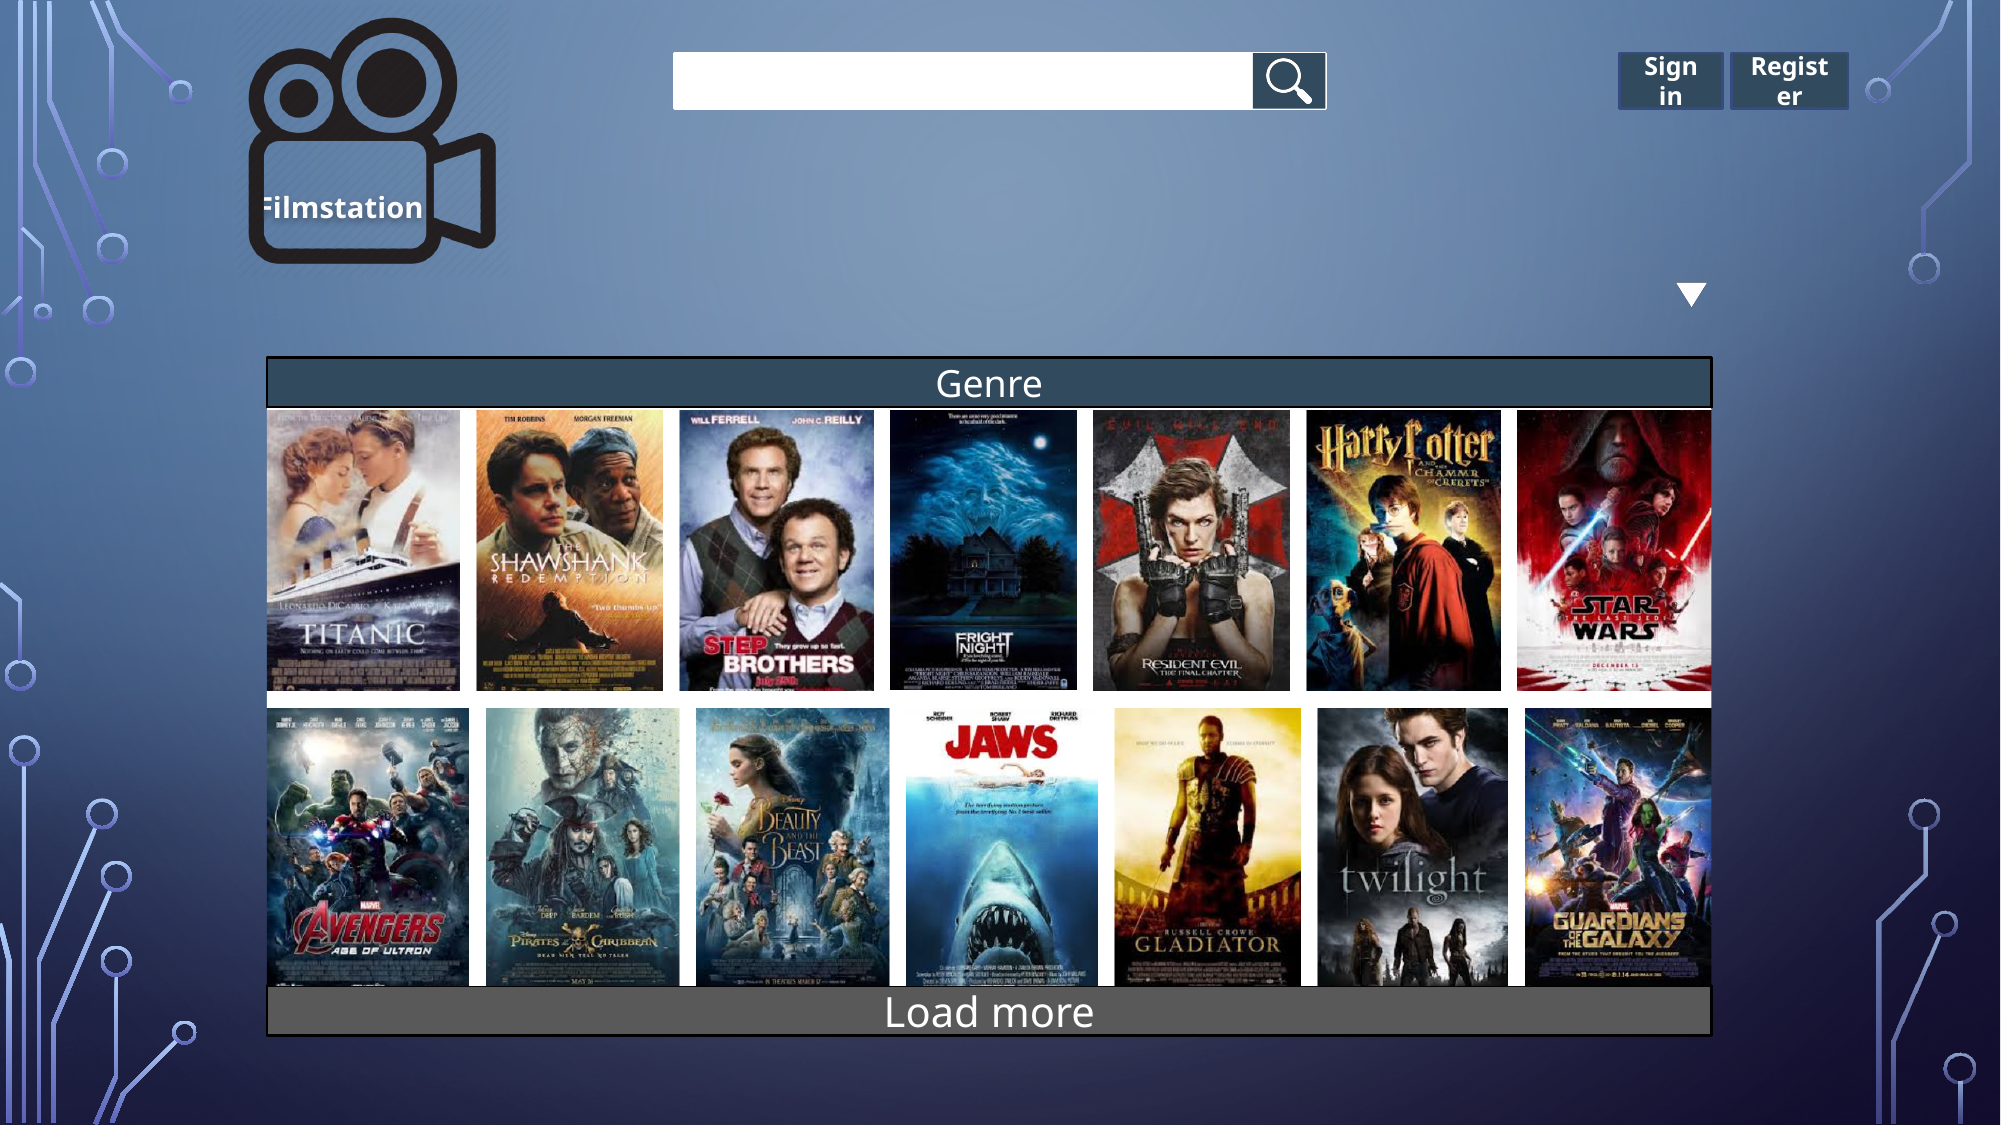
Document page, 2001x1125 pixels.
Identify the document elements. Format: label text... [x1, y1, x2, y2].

picture [1670, 274, 1712, 316]
text_box Load more [266, 984, 1713, 1037]
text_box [674, 52, 1326, 109]
text_box Sign in [1618, 52, 1724, 110]
text_box Register [1730, 52, 1849, 110]
picture [266, 408, 1712, 986]
text_box Genre [266, 356, 1713, 409]
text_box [151, 2, 530, 279]
